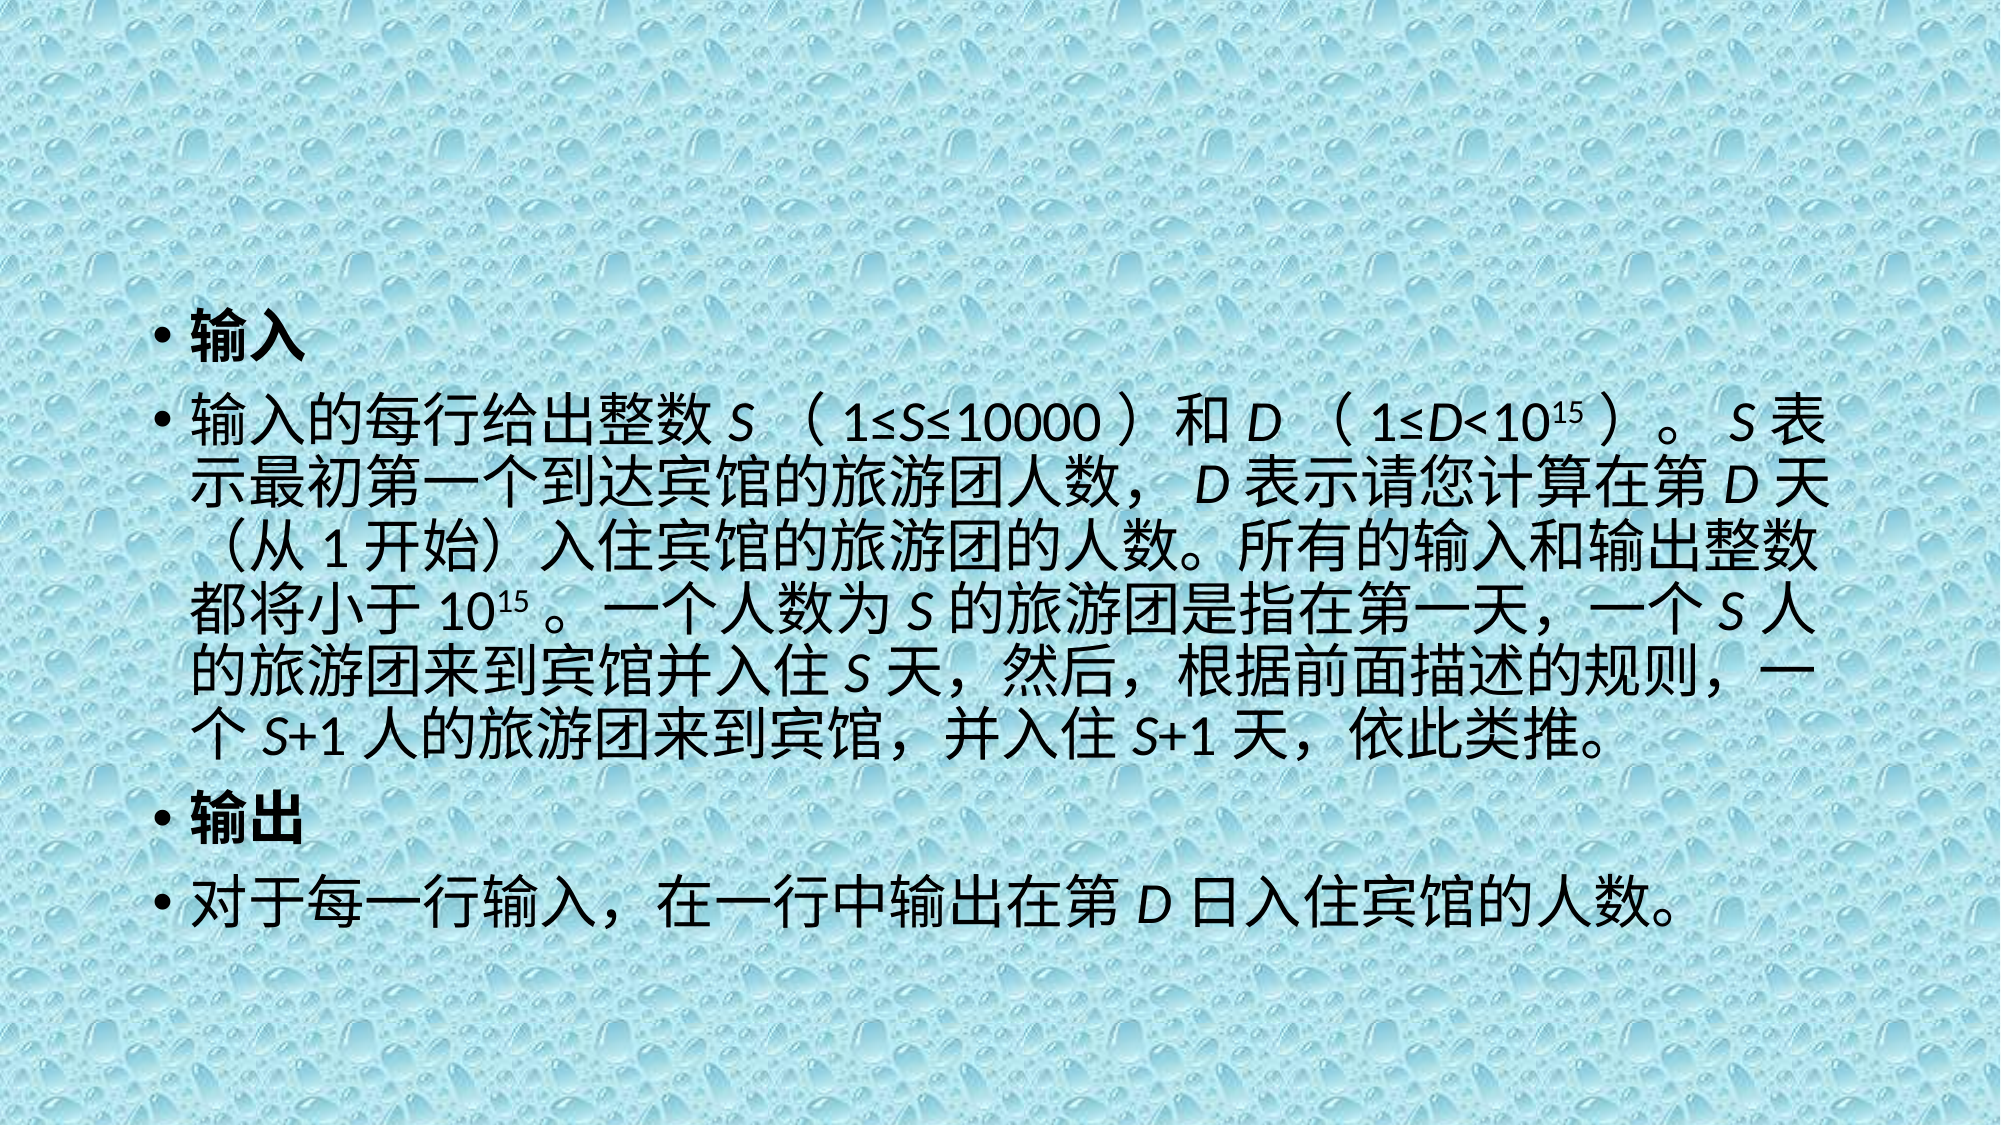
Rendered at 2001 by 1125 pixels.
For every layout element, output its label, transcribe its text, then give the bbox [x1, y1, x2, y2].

picture [0, 0, 2001, 1125]
list 输入 输入的每行给出整数S（1≤S≤10000）和D（1≤D<1015）。S表示最初第一个到达宾馆的旅游团人数，D表示请您计算在第D天（从1开始）入住宾馆的旅游团的人数。所有的输入和输出整数都将小于1015。一个人数为S的旅游团是指在第一天，一个S人的旅游团来到宾馆并入住S天，然后，根据前面描述的规则，一个S+1人的旅游团来到宾馆，并入住S+1天，依此类推。 输出 对于每一行输入，在一行中输出在第D日入住宾馆的人数。 [137, 299, 1863, 1014]
